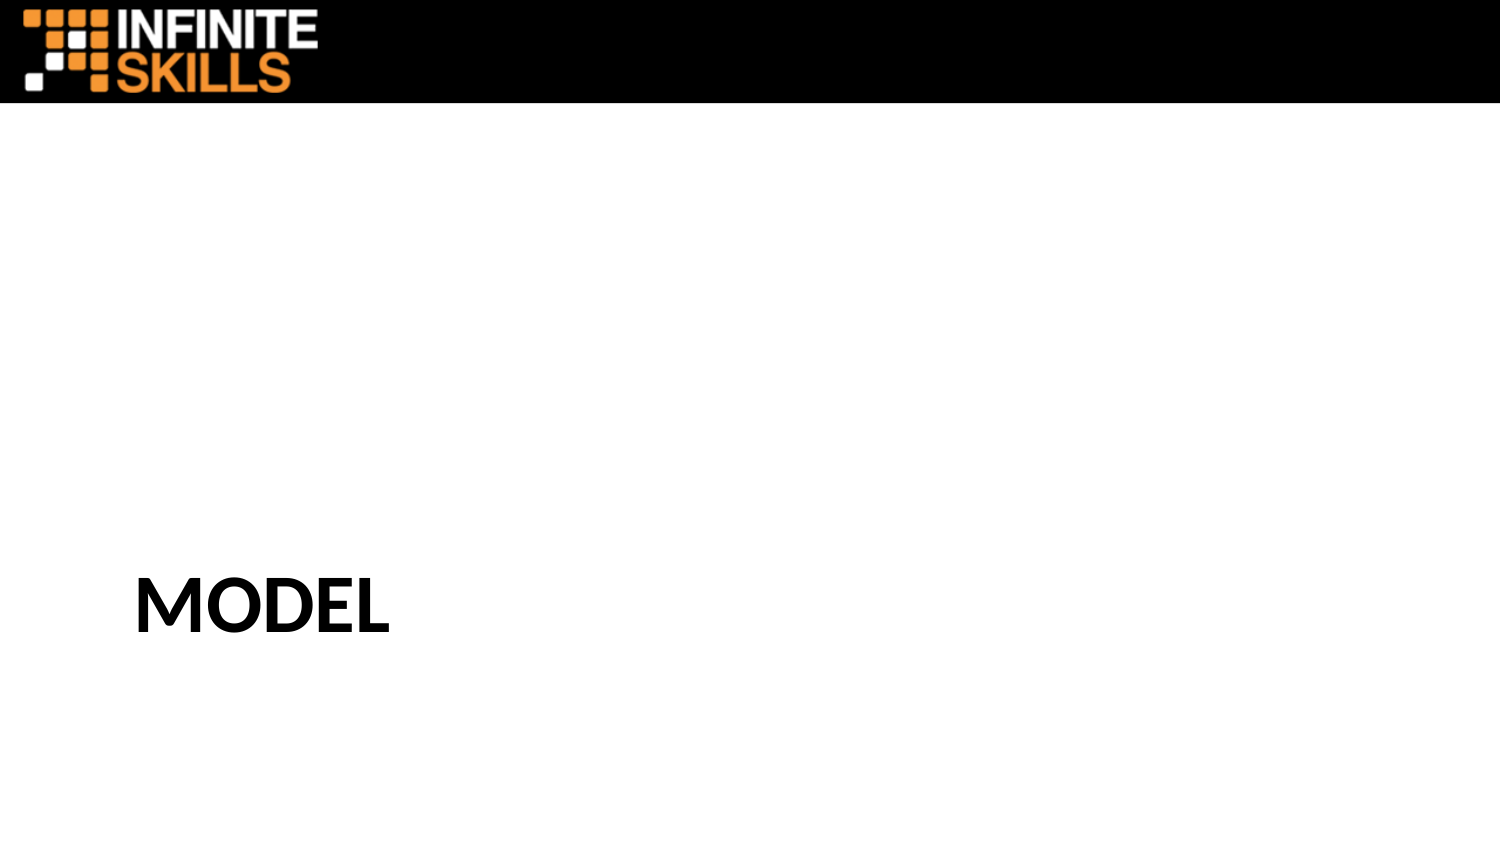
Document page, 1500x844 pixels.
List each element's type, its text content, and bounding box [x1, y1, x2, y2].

title Model [118, 542, 1394, 710]
picture [0, 0, 1500, 844]
